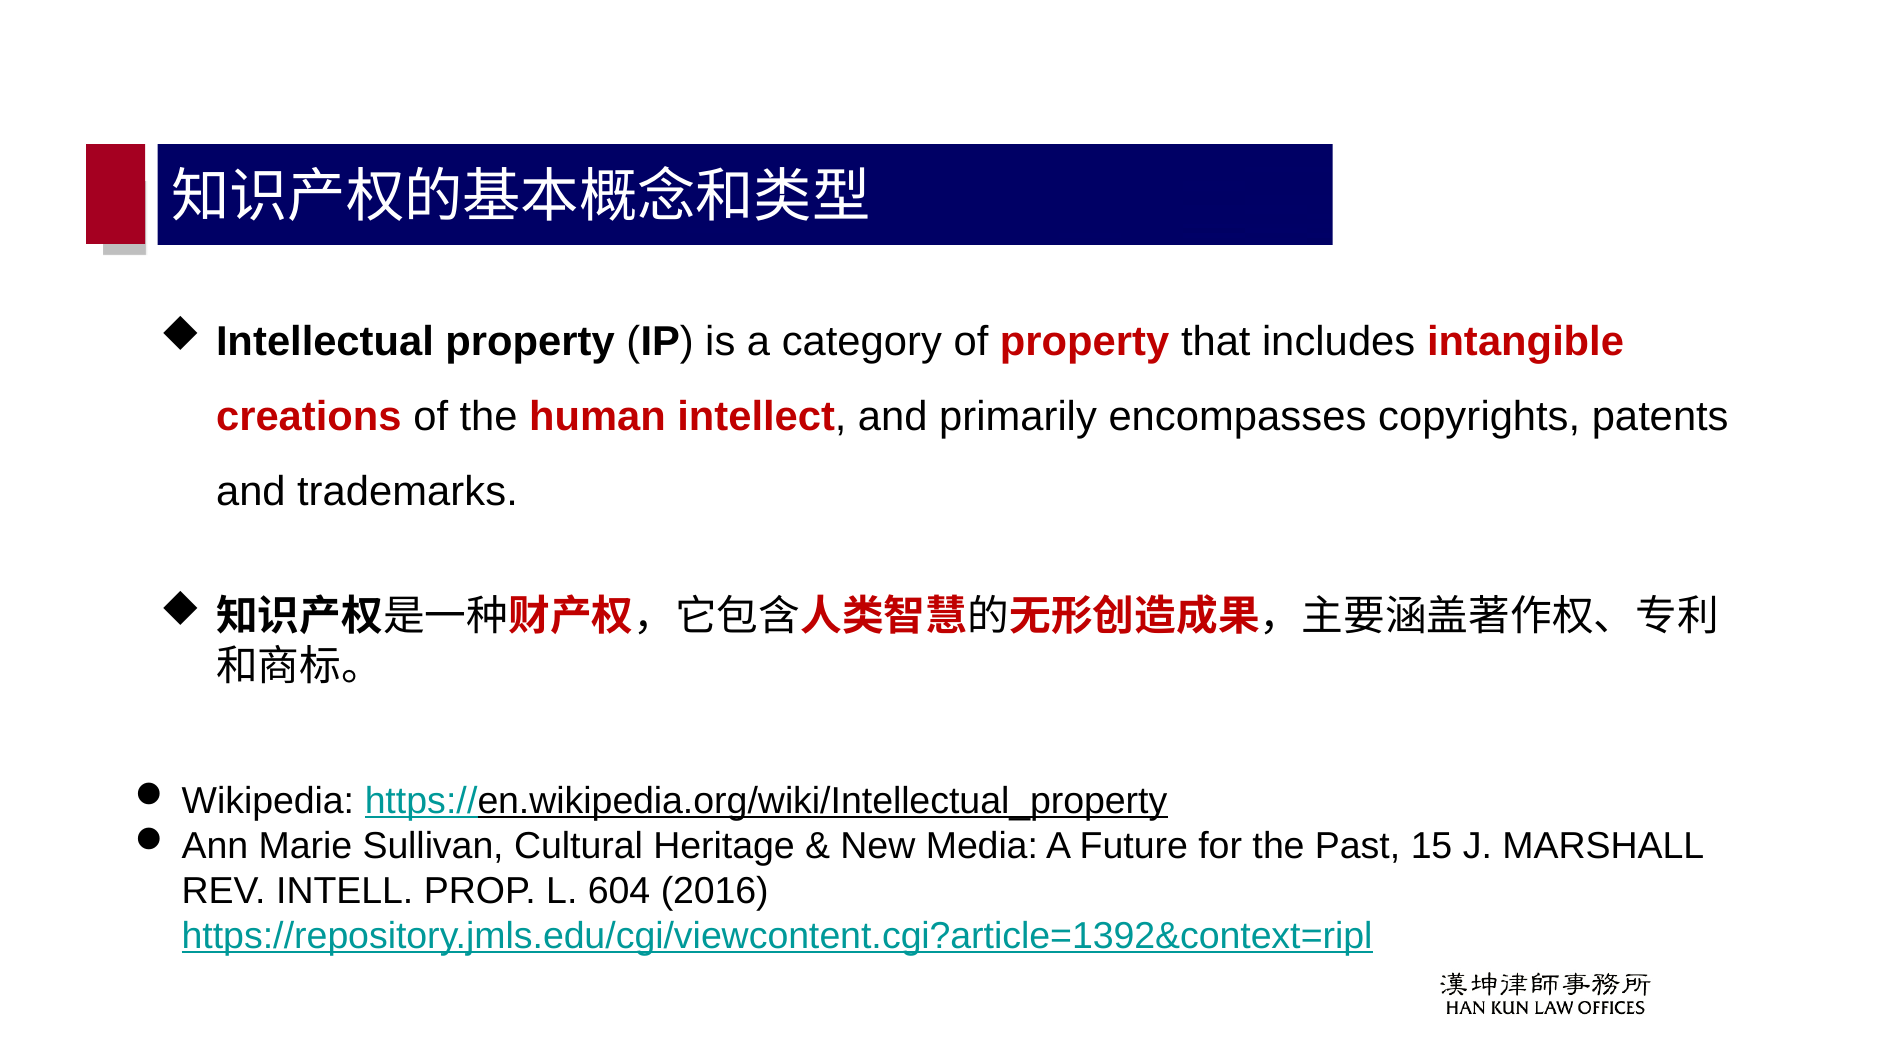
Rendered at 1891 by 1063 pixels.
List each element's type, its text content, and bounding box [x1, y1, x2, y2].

picture [1420, 964, 1685, 1021]
text_box Intellectual property (IP) is a category of property that includes intangible creations of the human intellect, and primarily encompasses copyrights, patents and trademarks. [145, 281, 1745, 522]
text_box 知识产权是一种财产权，它包含人类智慧的无形创造成果，主要涵盖著作权、专利和商标。 [145, 581, 1745, 697]
title 知识产权的基本概念和类型 [156, 142, 1358, 245]
text_box Wikipedia: https://en.wikipedia.org/wiki/Intellectual_property Ann Marie Sullivan, Cultural Heritage & New Media: A Future for the Past, 15 J. MARSHALL REV. INTELL. PROP. L. 604 (2016) https://repository.jmls.edu/cgi/viewcontent.cgi?article=1392&context=ripl [120, 768, 1746, 964]
